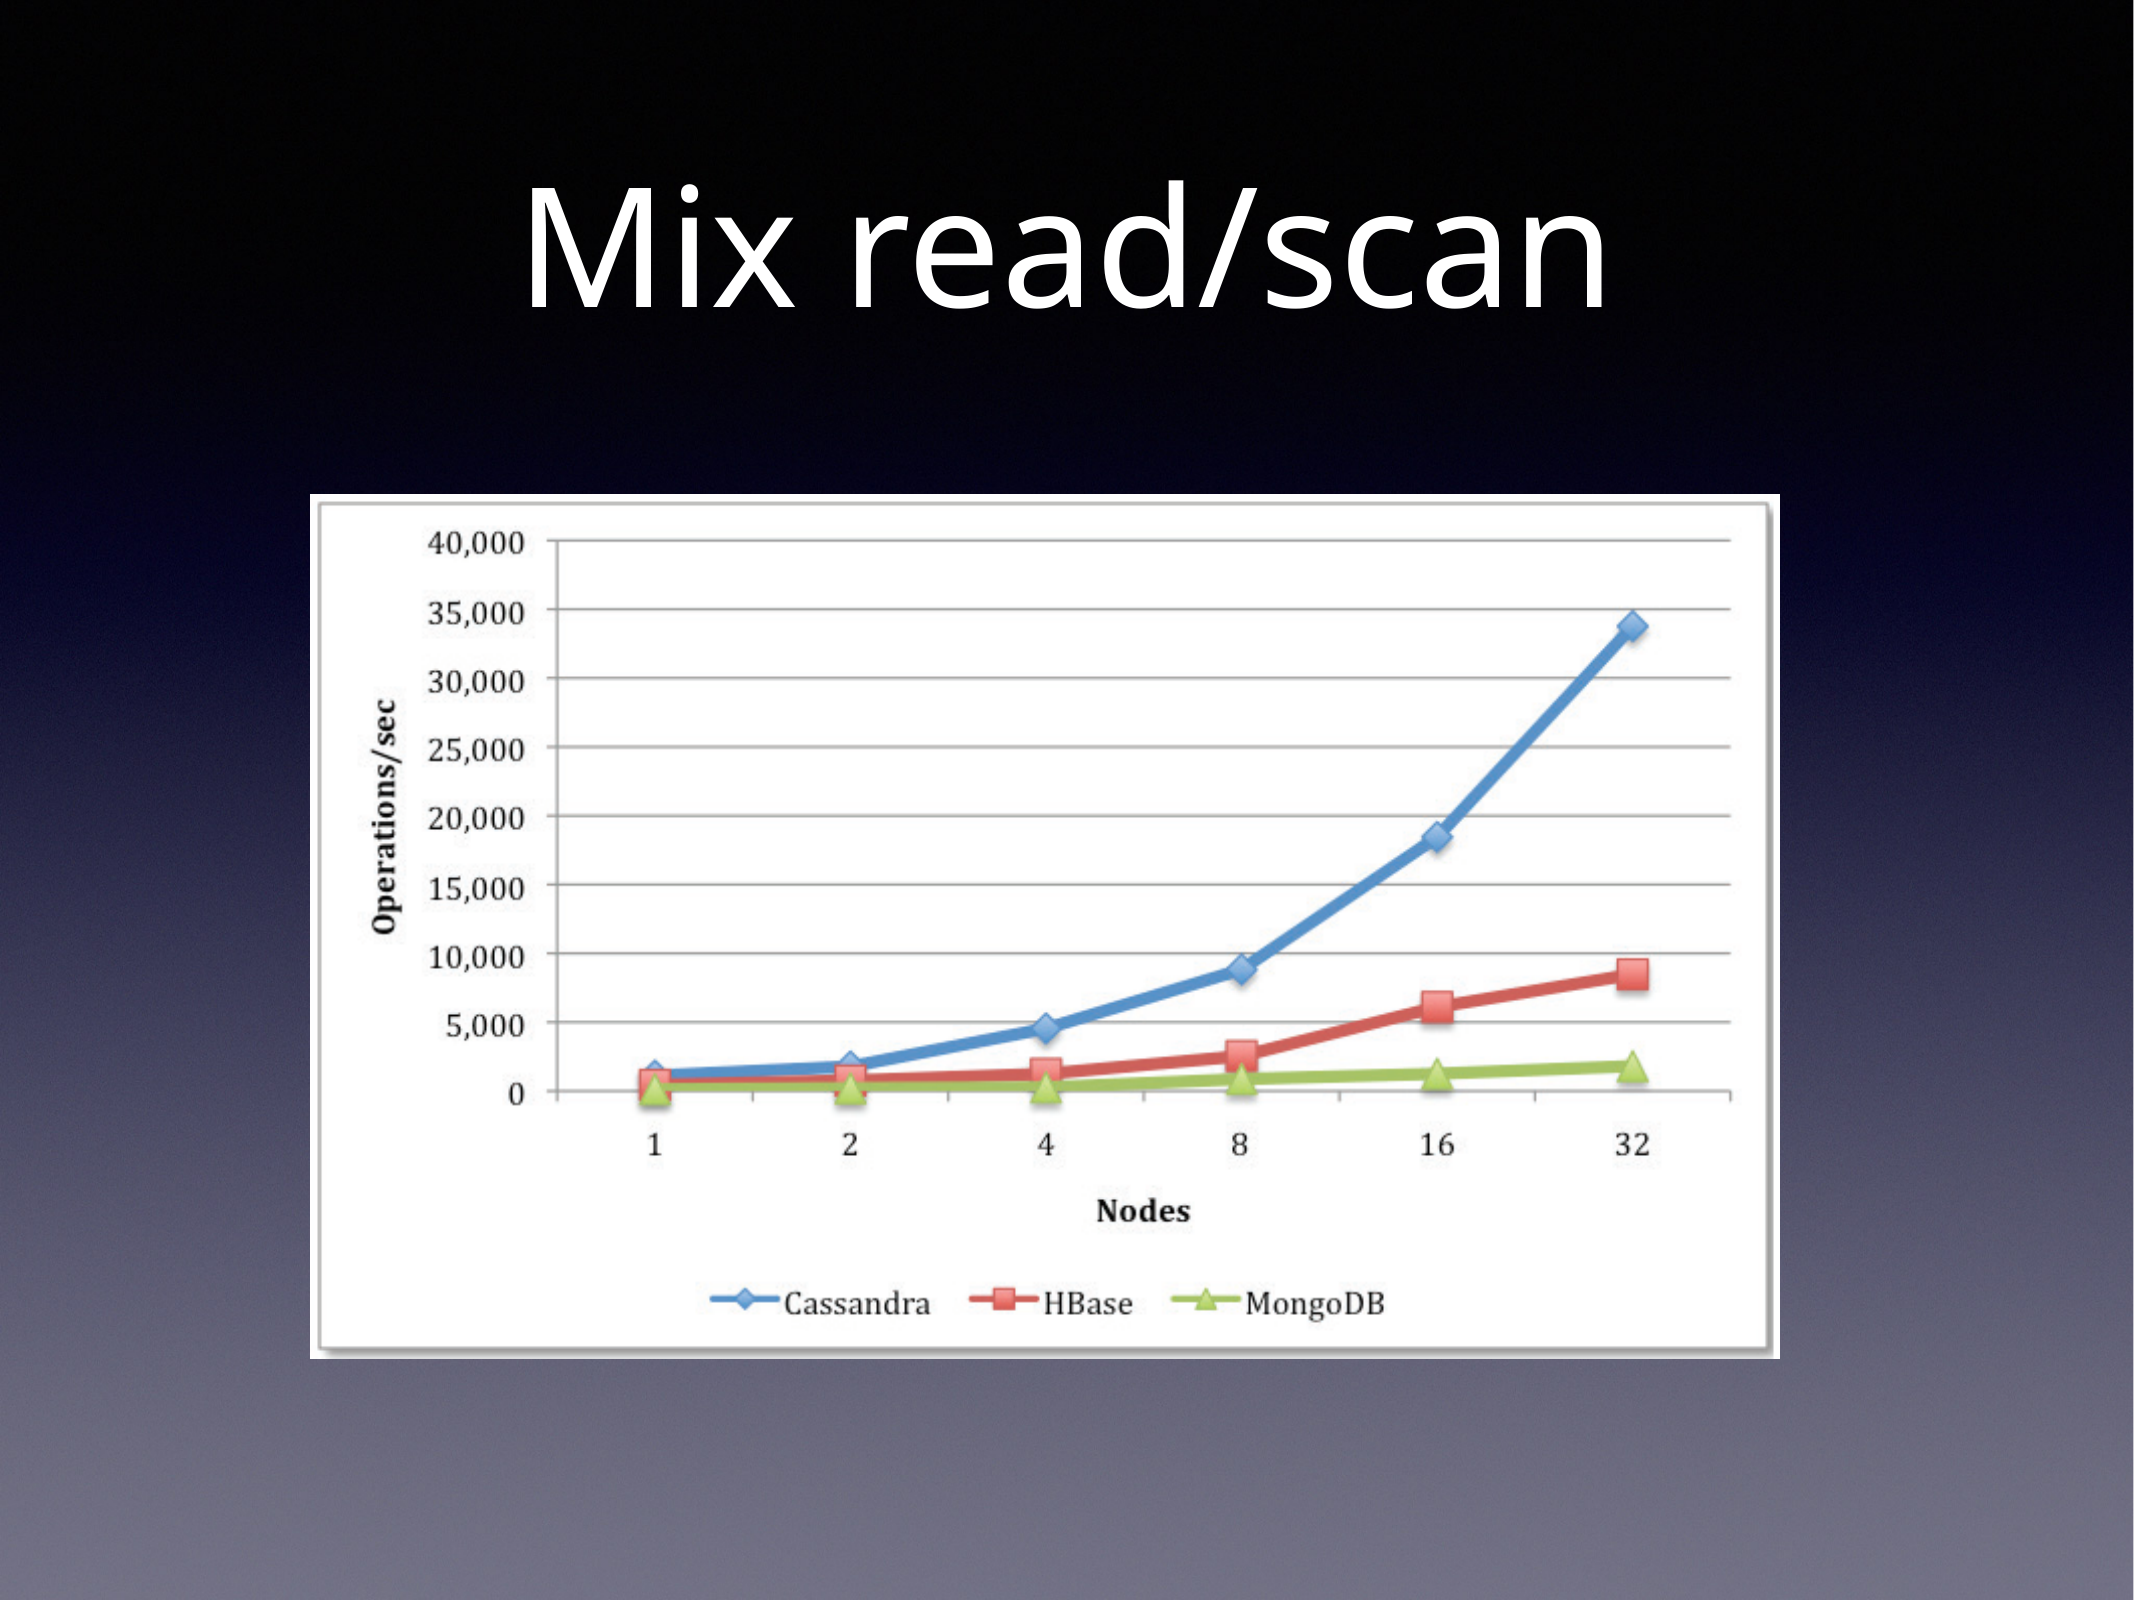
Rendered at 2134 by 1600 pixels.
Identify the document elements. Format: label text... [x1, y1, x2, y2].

picture [0, 0, 2134, 1600]
title Mix read/scan [155, 66, 1978, 416]
